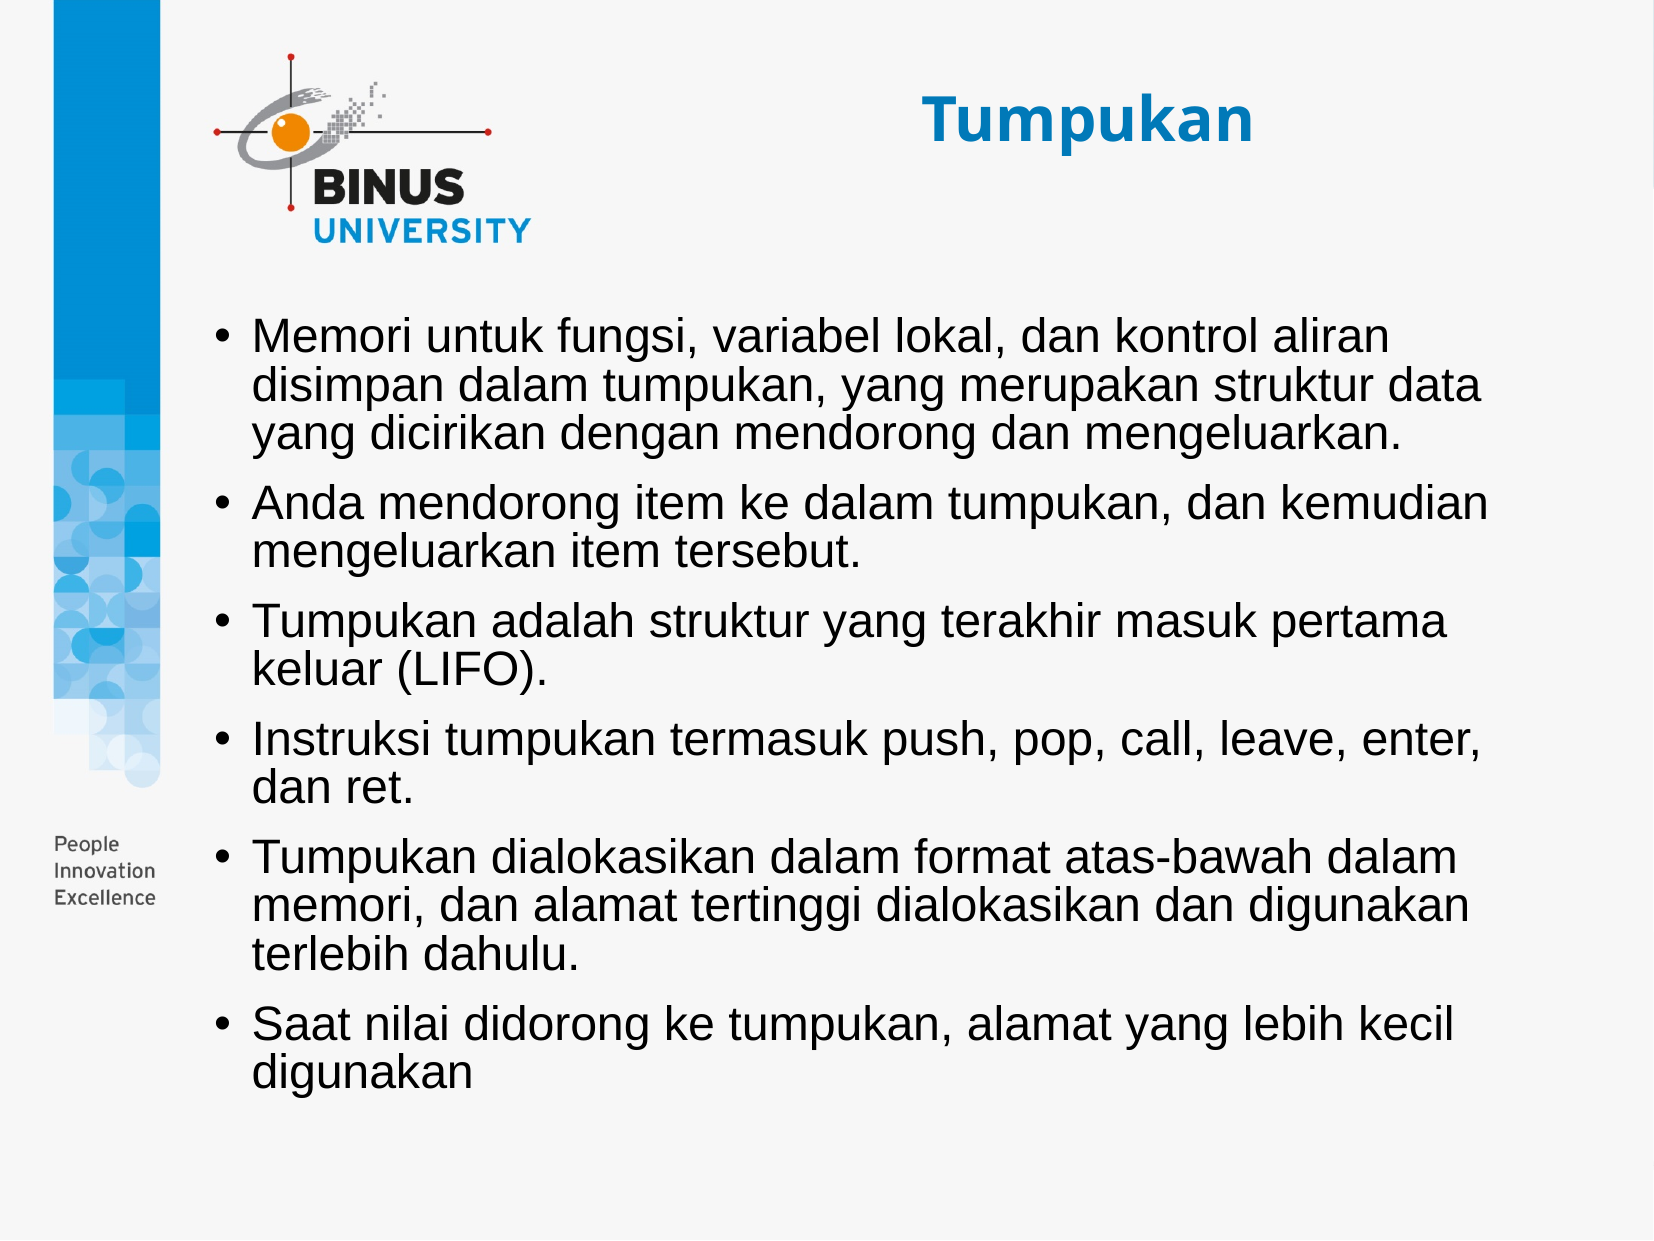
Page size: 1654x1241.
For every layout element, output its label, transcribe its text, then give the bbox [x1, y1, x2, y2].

text_box Tumpukan [564, 45, 1613, 188]
picture [0, 0, 1654, 932]
text_box Memori untuk fungsi, variabel lokal, dan kontrol aliran disimpan dalam tumpukan, yang merupakan struktur data yang dicirikan dengan mendorong dan mengeluarkan. Anda mendorong item ke dalam tumpukan, dan kemudian mengeluarkan item tersebut. Tumpukan adalah struktur yang terakhir masuk pertama keluar (LIFO). Instruksi tumpukan termasuk push, pop, call, leave, enter, dan ret. Tumpukan dialokasikan dalam format atas-bawah dalam memori, dan alamat tertinggi dialokasikan dan digunakan terlebih dahulu. Saat nilai didorong ke tumpukan, alamat yang lebih kecil digunakan [201, 307, 1540, 1120]
